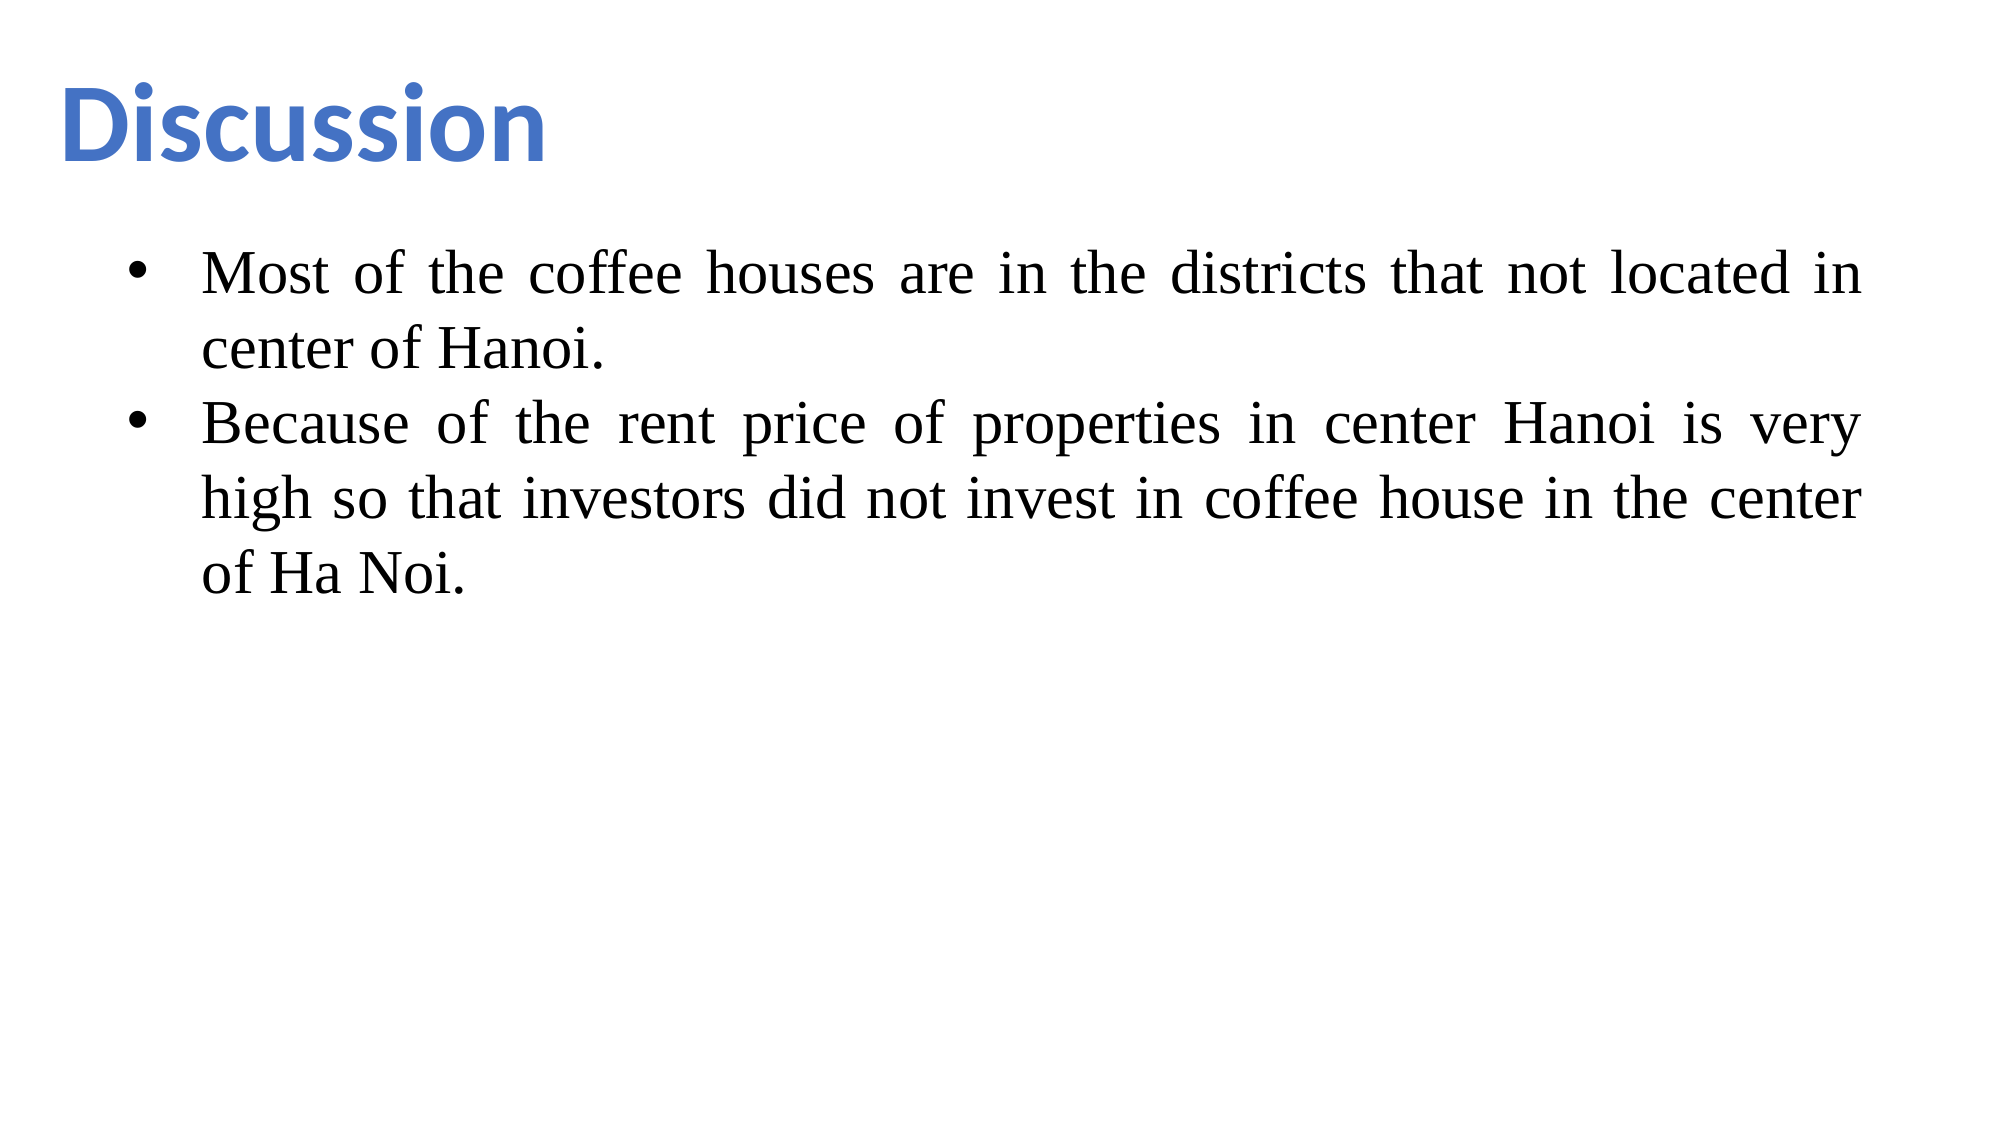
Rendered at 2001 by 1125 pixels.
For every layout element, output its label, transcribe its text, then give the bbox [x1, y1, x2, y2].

text_box Discussion [44, 41, 565, 192]
text_box Most of the coffee houses are in the districts that not located in center of Hanoi. Because of the rent price of properties in center Hanoi is very high so that investors did not invest in coffee house in the center of Ha Noi. [112, 223, 1879, 614]
